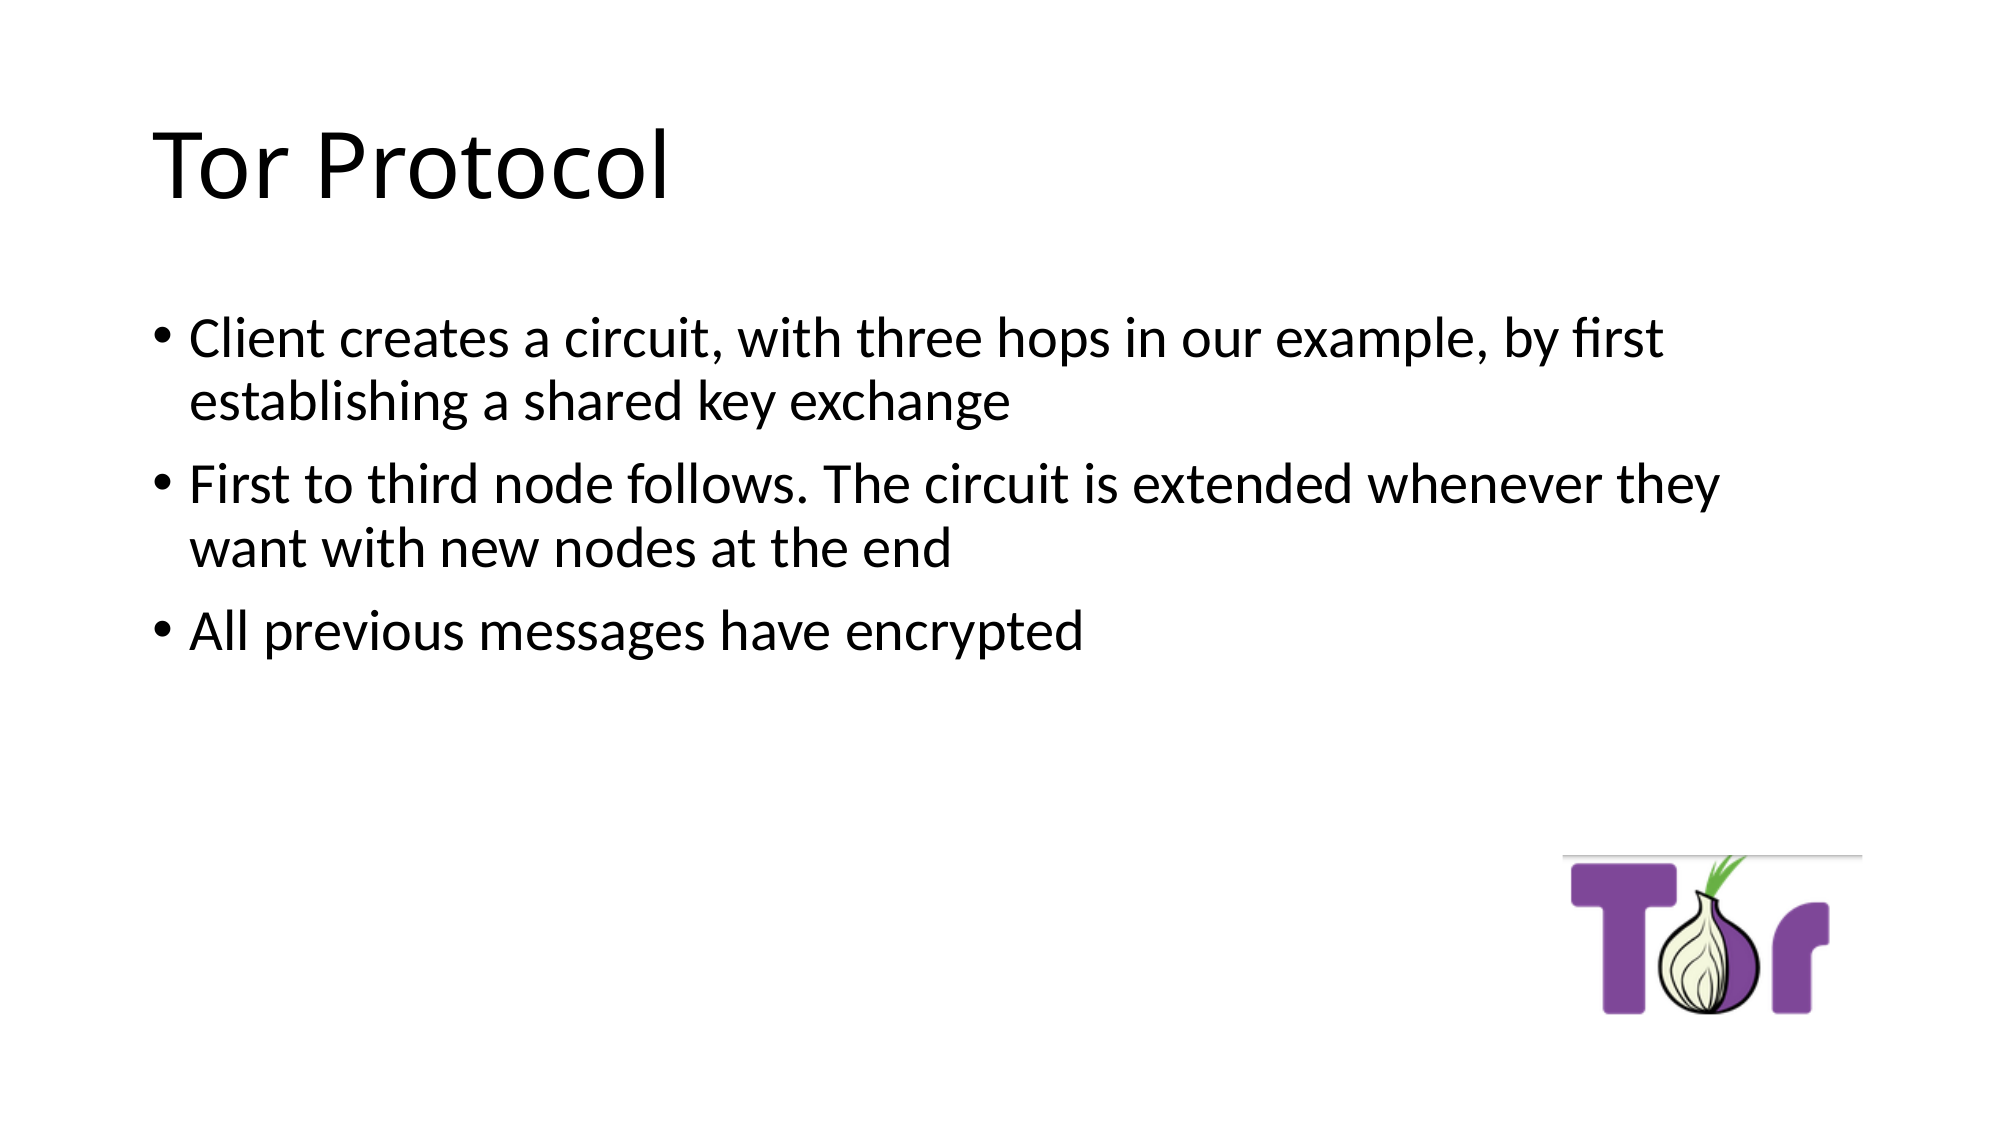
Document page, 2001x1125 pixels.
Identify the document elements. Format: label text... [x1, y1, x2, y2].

list Client creates a circuit, with three hops in our example, by first establishing a shared key exchange First to third node follows. The circuit is extended whenever they want with new nodes at the end All previous messages have encrypted [137, 299, 1863, 1014]
picture [1562, 854, 1863, 1036]
title Tor Protocol [137, 59, 1863, 278]
